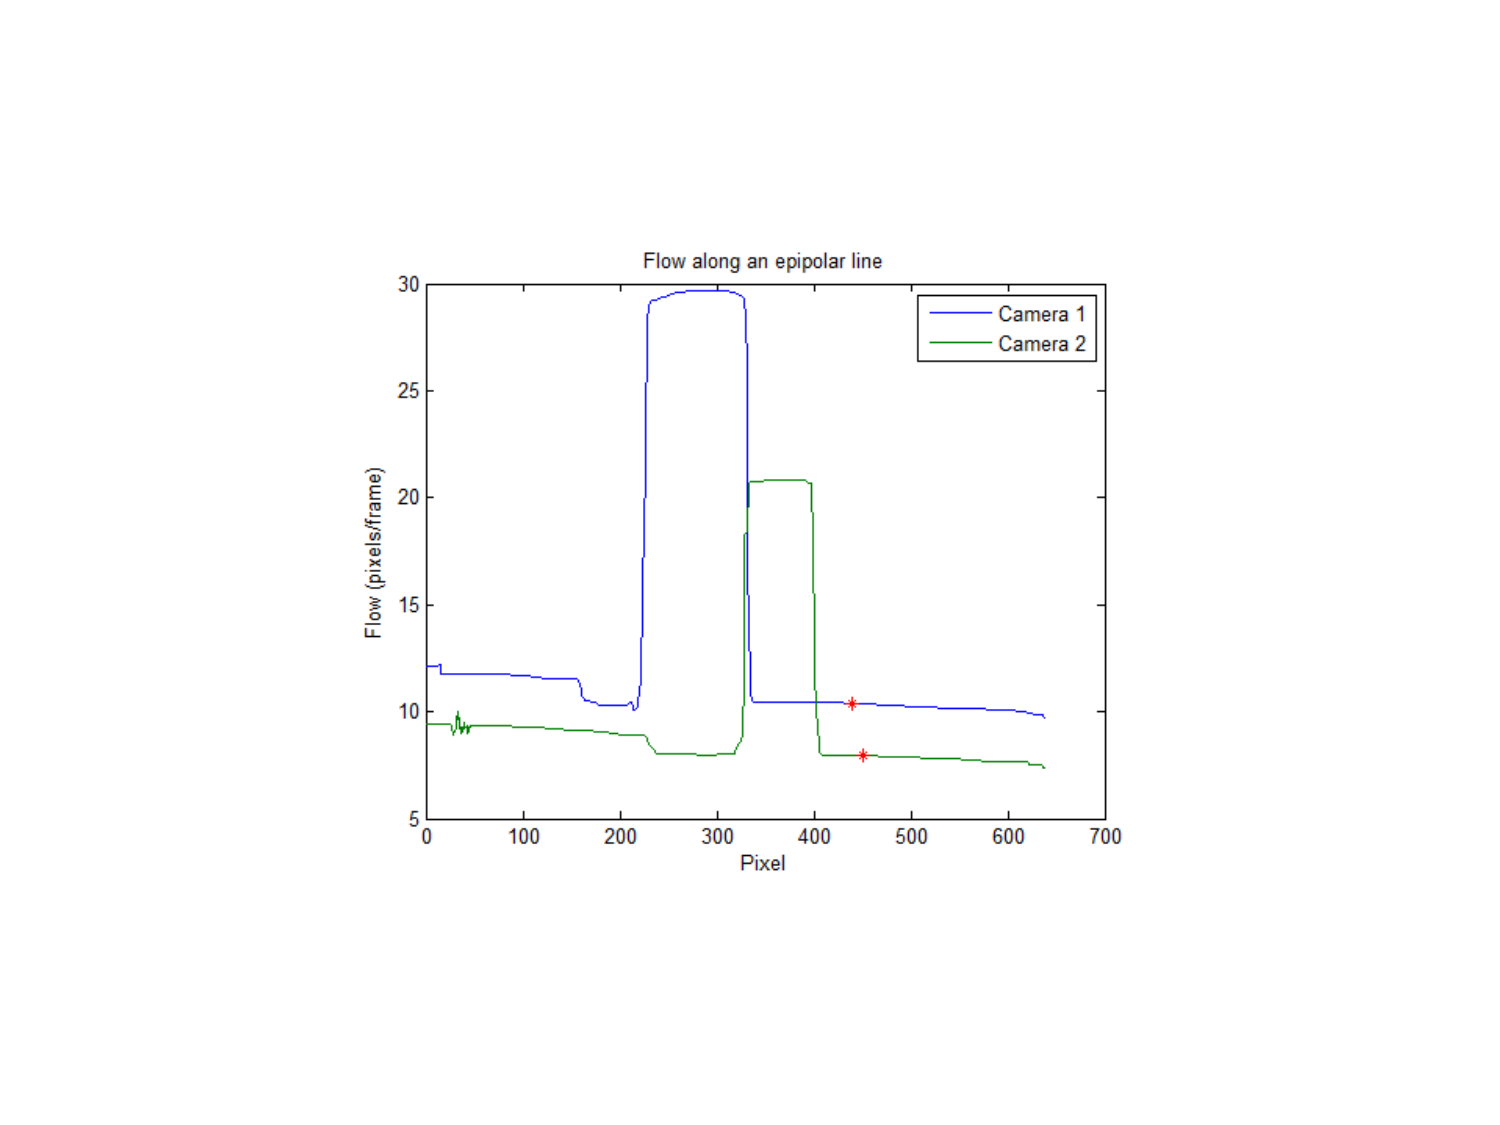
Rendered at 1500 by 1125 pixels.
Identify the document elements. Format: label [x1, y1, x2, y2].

picture [312, 234, 1188, 891]
